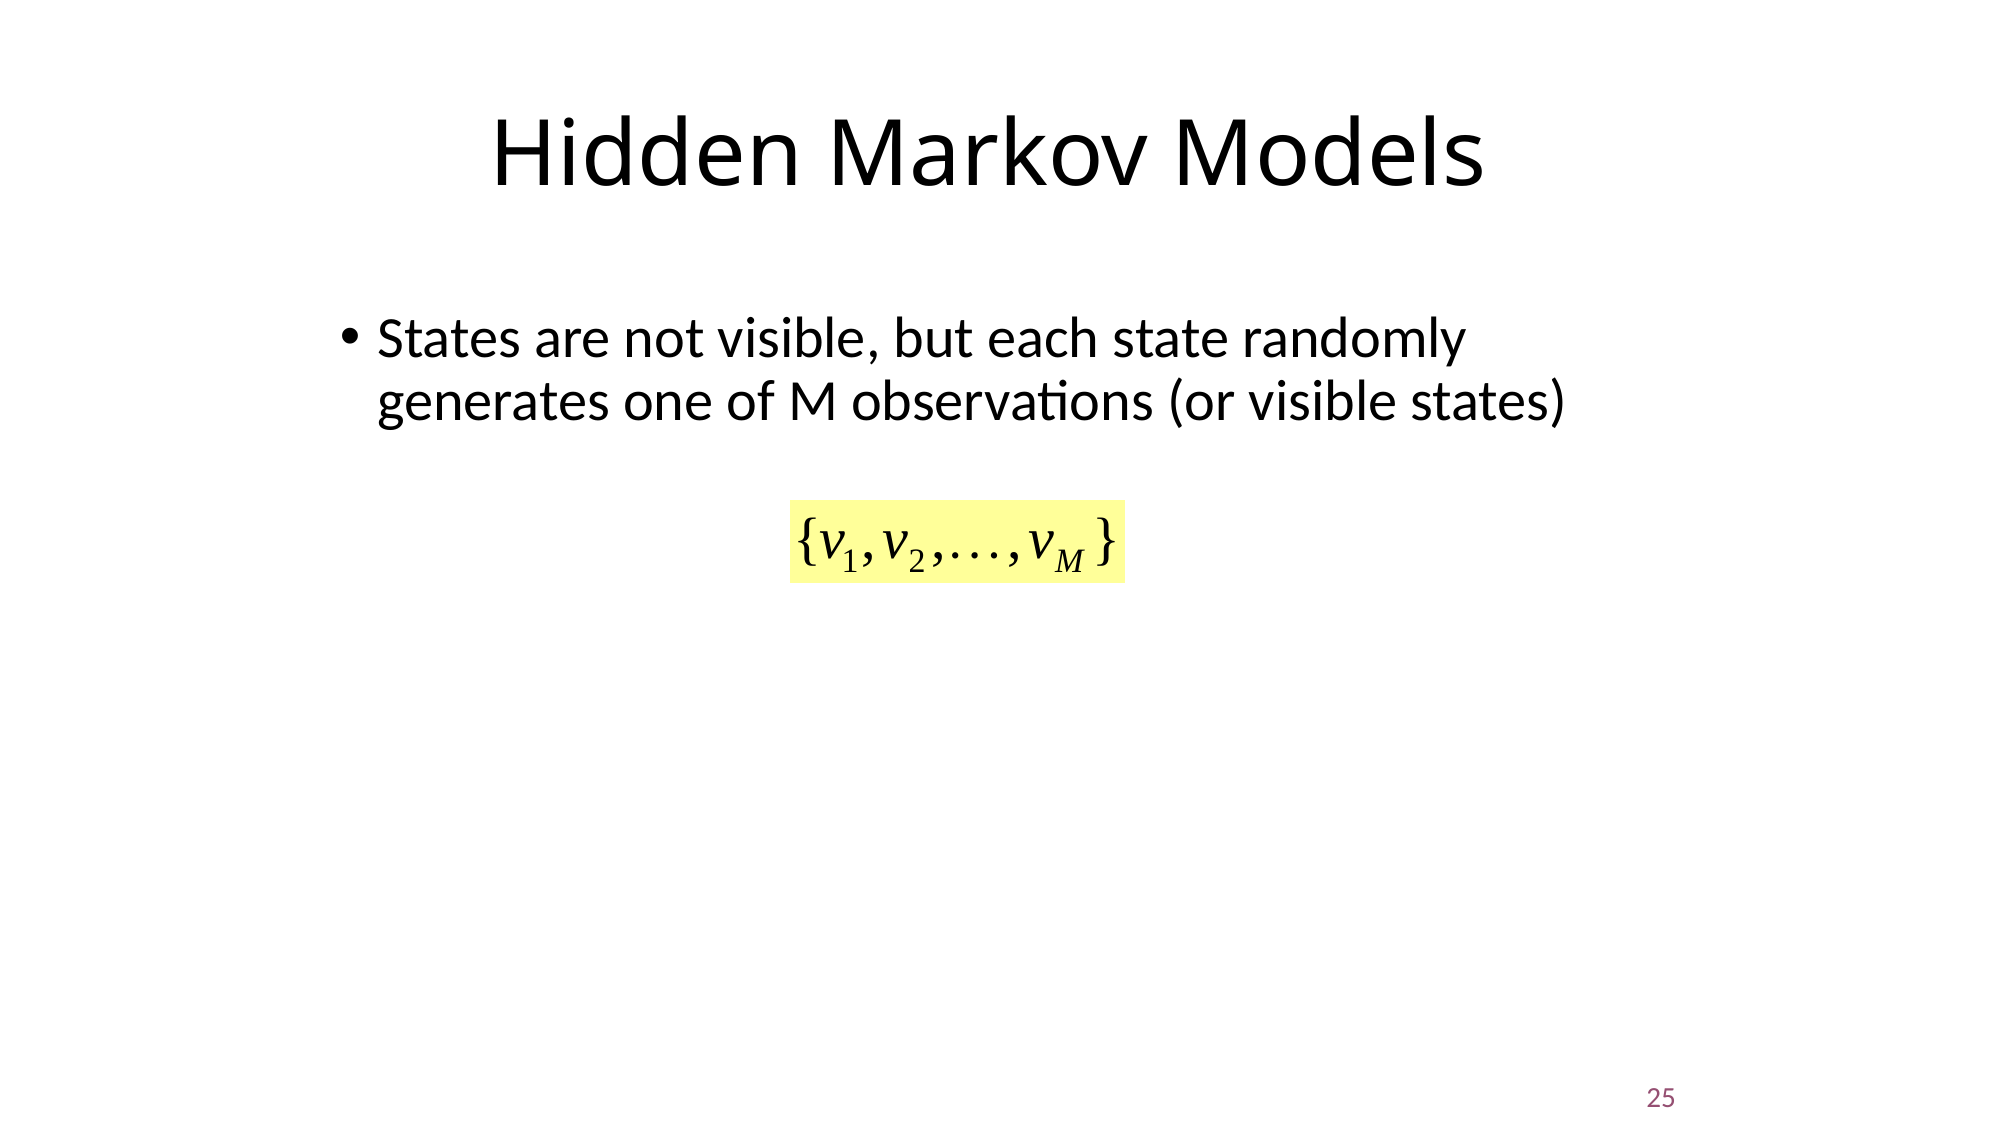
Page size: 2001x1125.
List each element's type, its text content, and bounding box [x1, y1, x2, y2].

text_box 25 [1330, 1046, 1691, 1121]
title Hidden Markov Models [474, 62, 1686, 250]
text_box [790, 499, 1125, 583]
list States are not visible, but each state randomly generates one of M observations (or visible states) [324, 299, 1700, 575]
